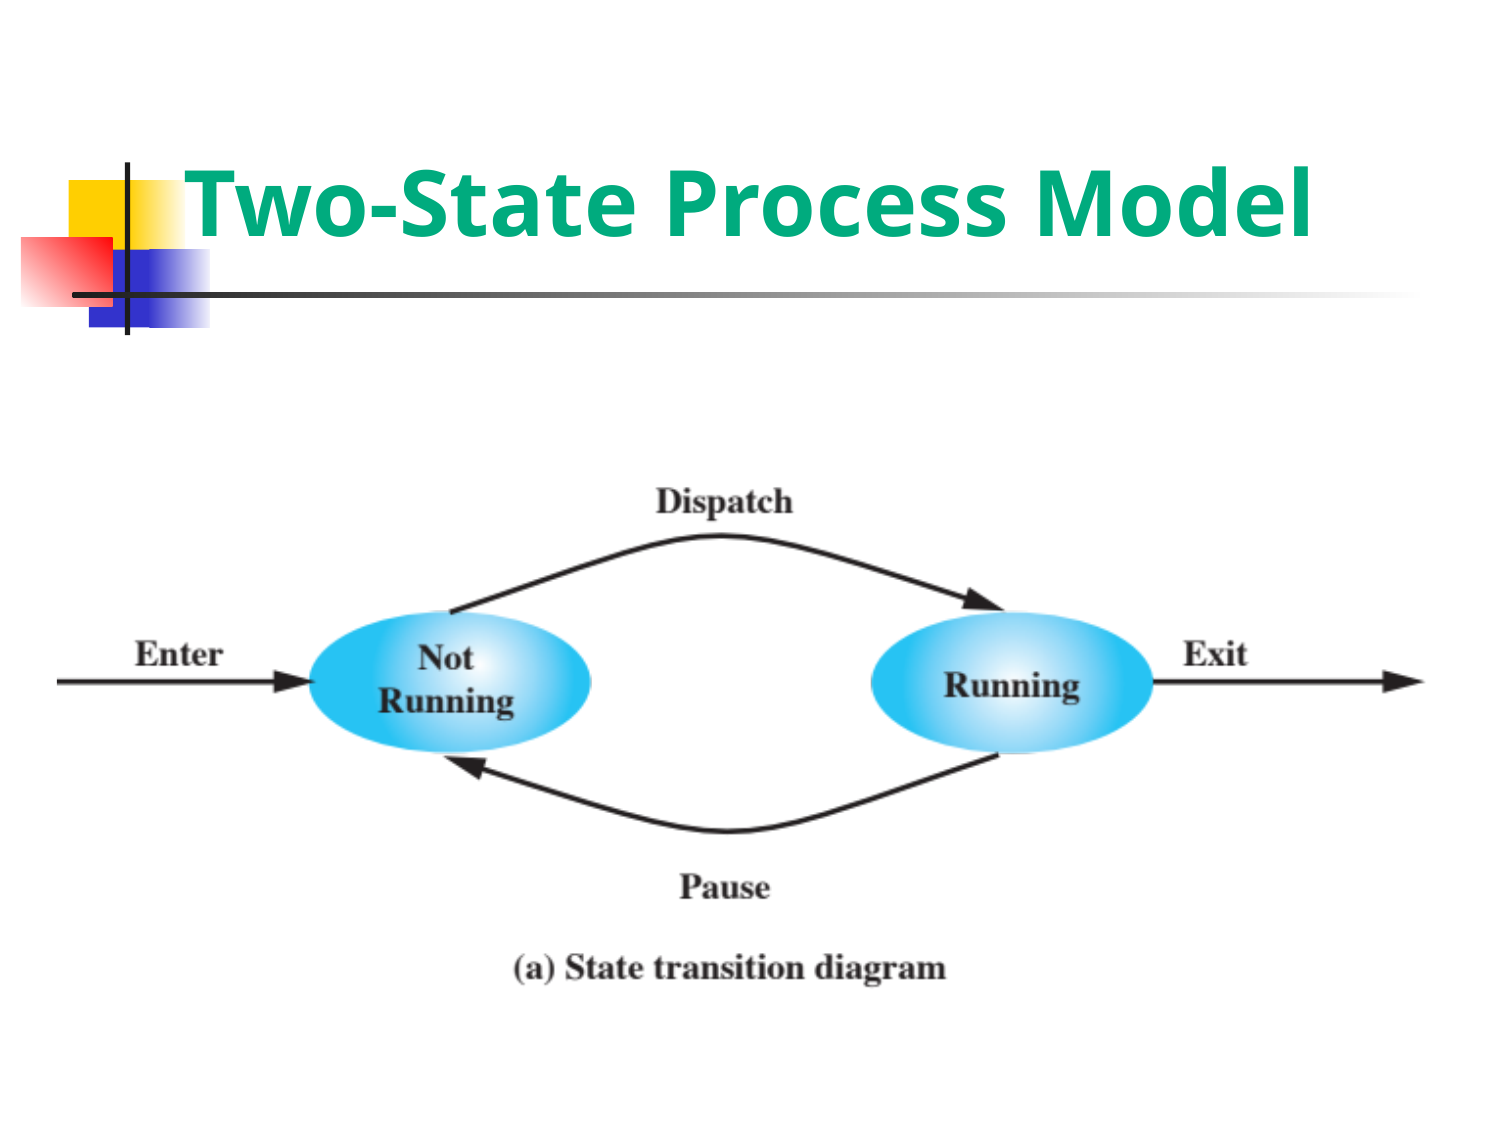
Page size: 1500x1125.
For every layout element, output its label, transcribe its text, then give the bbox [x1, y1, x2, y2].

picture [56, 437, 1500, 1019]
title Two-State Process Model [108, 74, 1392, 263]
